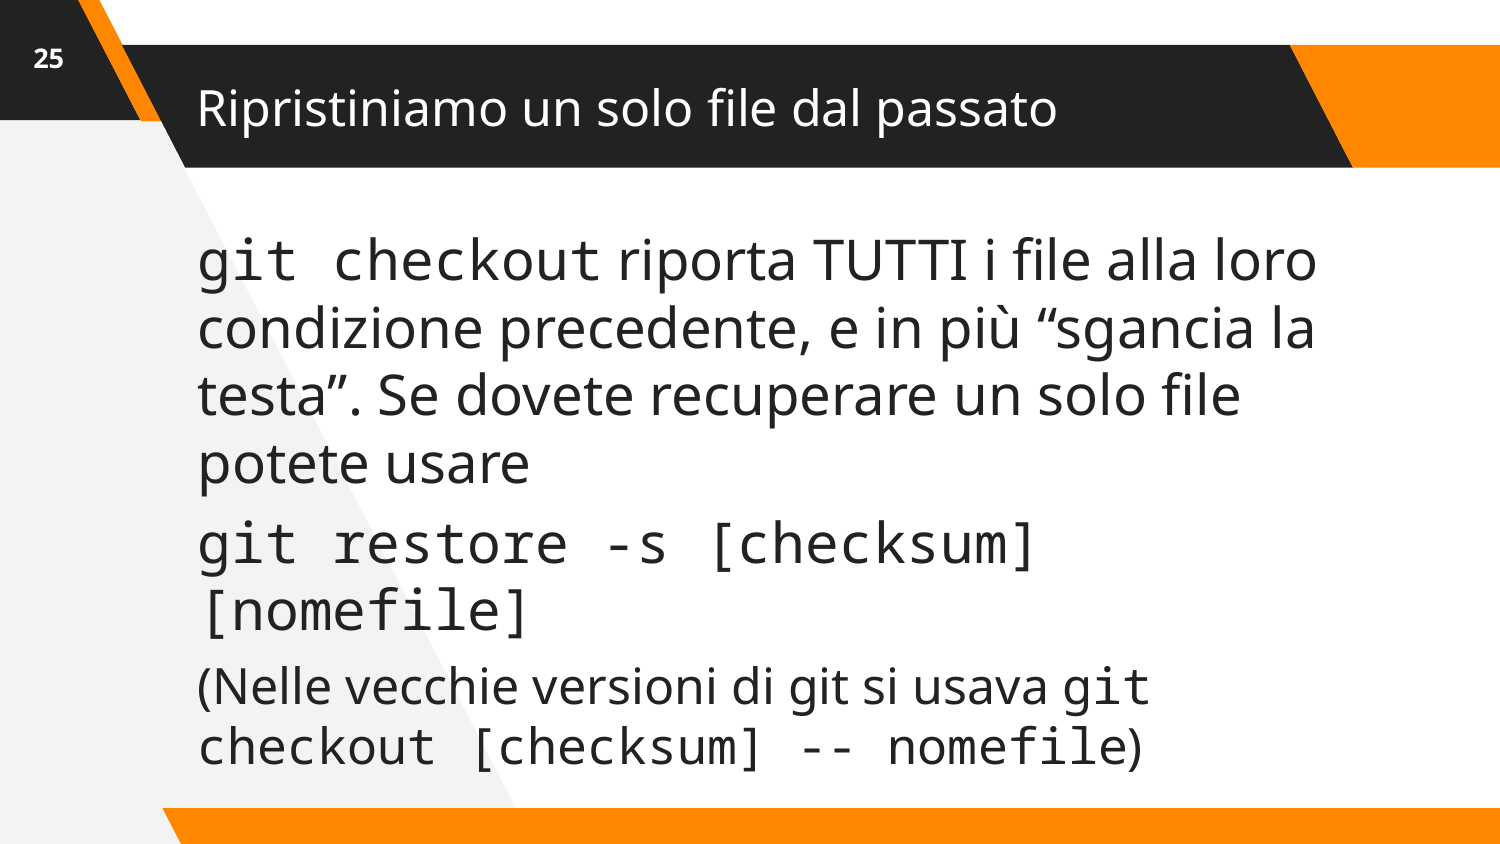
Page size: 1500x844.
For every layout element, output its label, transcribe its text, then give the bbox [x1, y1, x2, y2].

slide_number ‹#› [0, 0, 98, 121]
list git checkout riporta TUTTI i file alla loro condizione precedente, e in più “sgancia la testa”. Se dovete recuperare un solo file potete usare git restore -s [checksum] [nomefile] (Nelle vecchie versioni di git si usava git checkout [checksum] -- nomefile) [182, 209, 1427, 808]
title Ripristiniamo un solo file dal passato [181, 45, 1285, 169]
